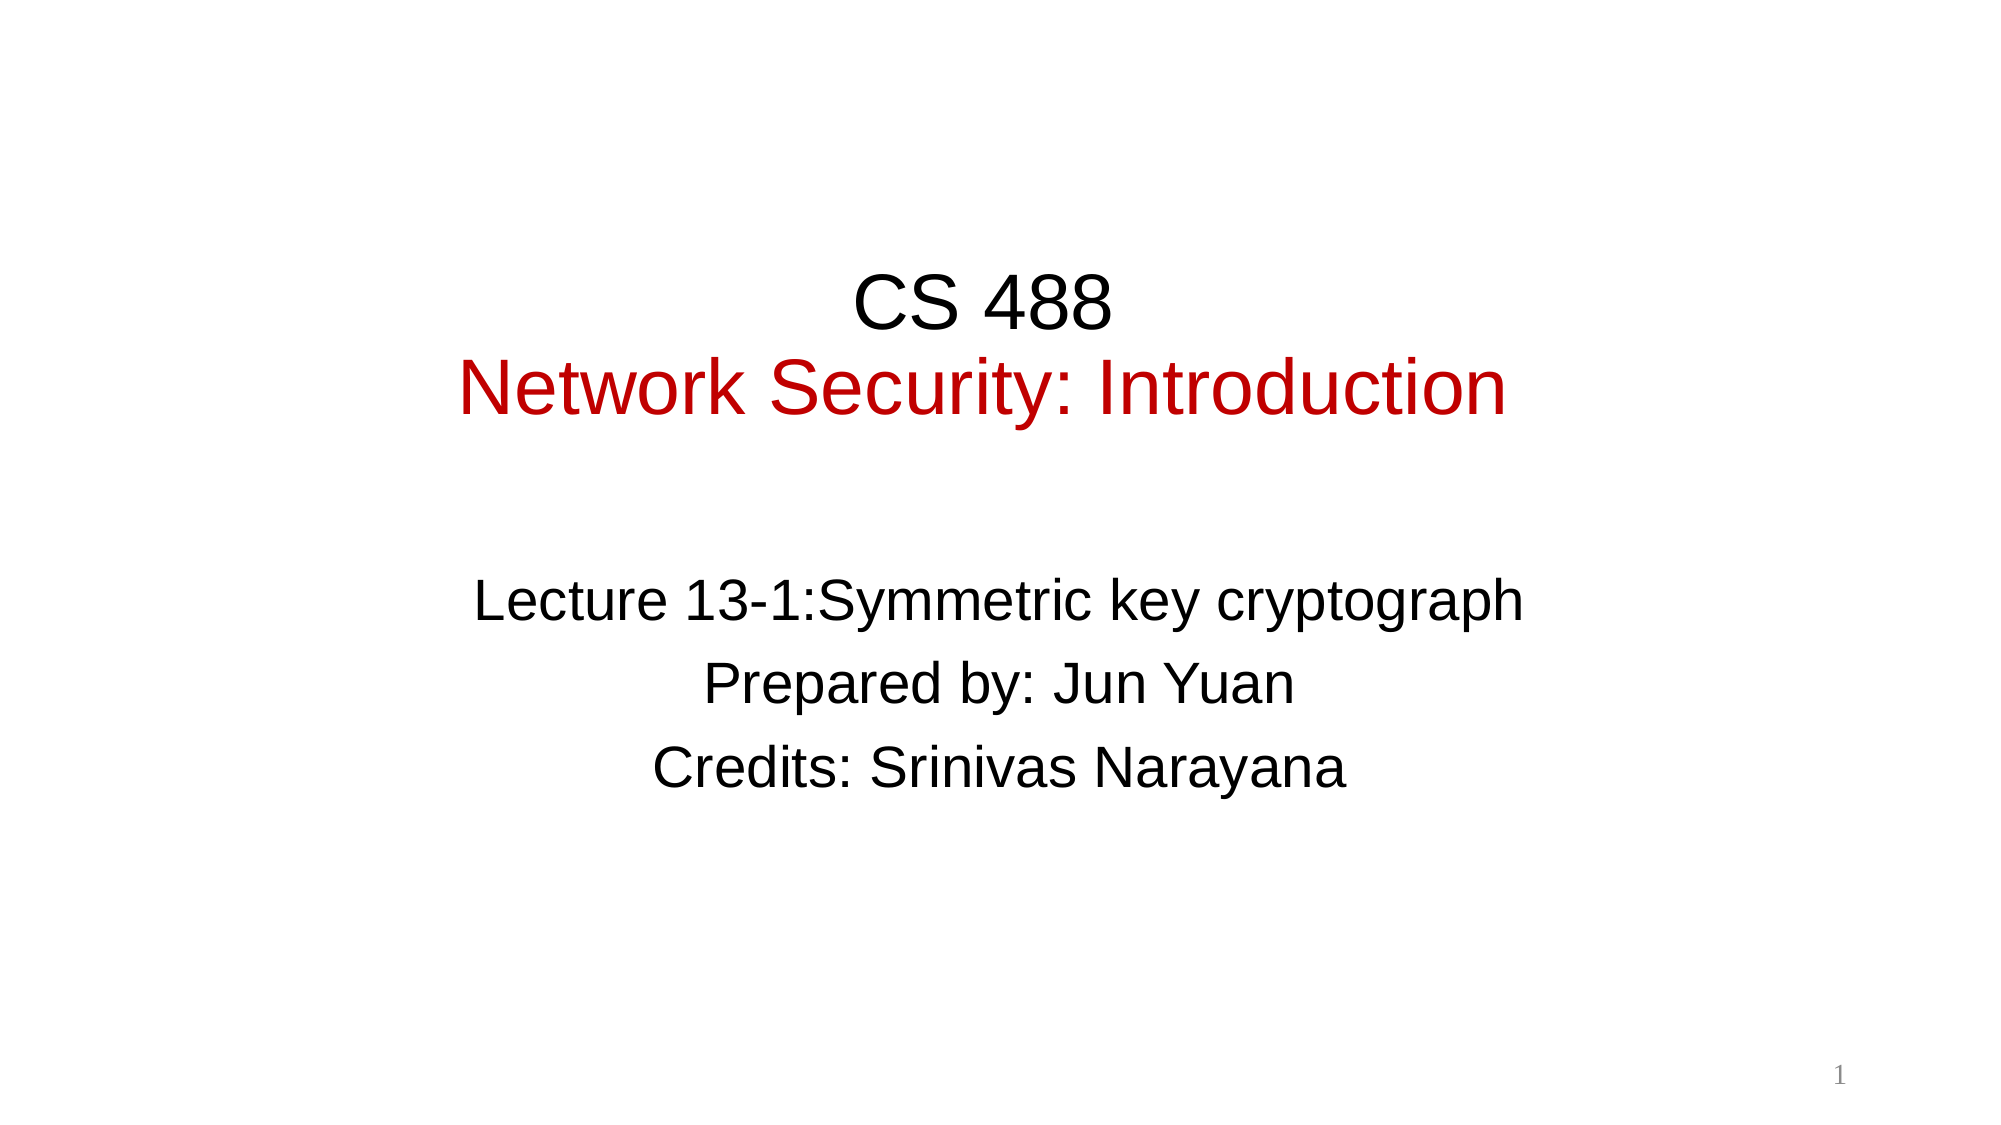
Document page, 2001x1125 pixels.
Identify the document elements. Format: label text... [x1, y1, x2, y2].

slide_number 1 [1412, 1042, 1863, 1103]
subtitle Lecture 13-1:Symmetric key cryptograph Prepared by: Jun Yuan Credits: Srinivas Narayana [249, 562, 1750, 888]
title CS 488 Network Security: Introduction [41, 251, 1926, 440]
